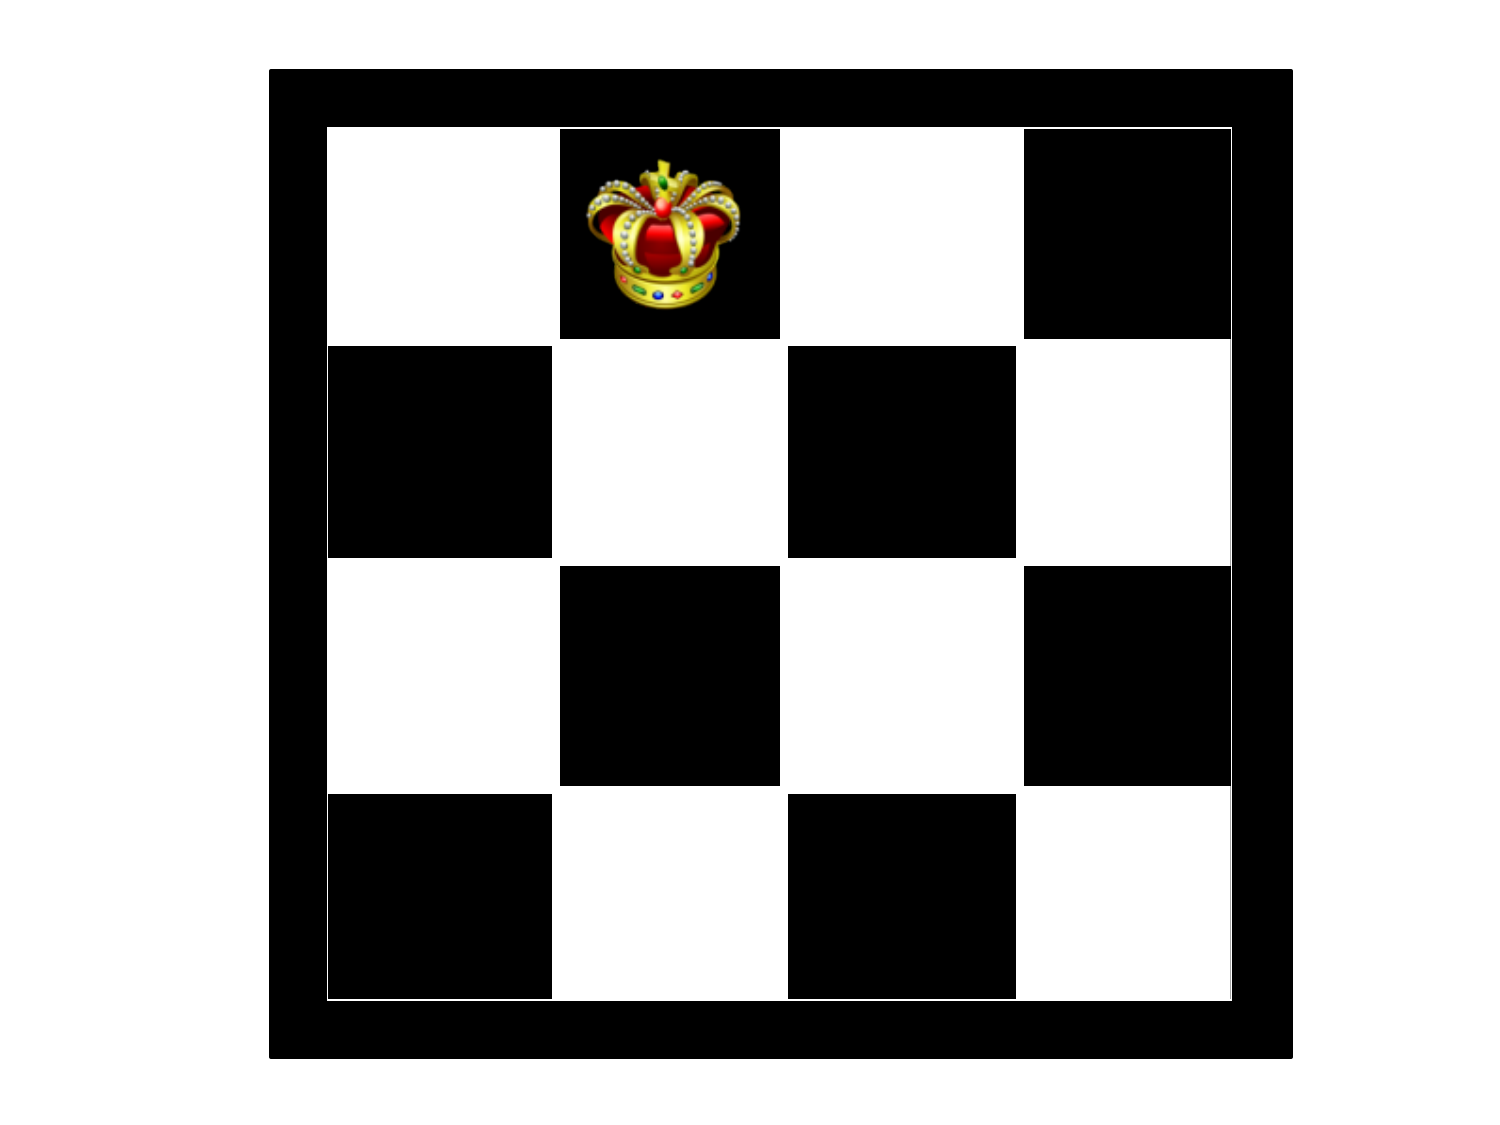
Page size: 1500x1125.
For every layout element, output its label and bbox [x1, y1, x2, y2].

text_box [269, 69, 1293, 1059]
picture [327, 128, 1231, 1000]
